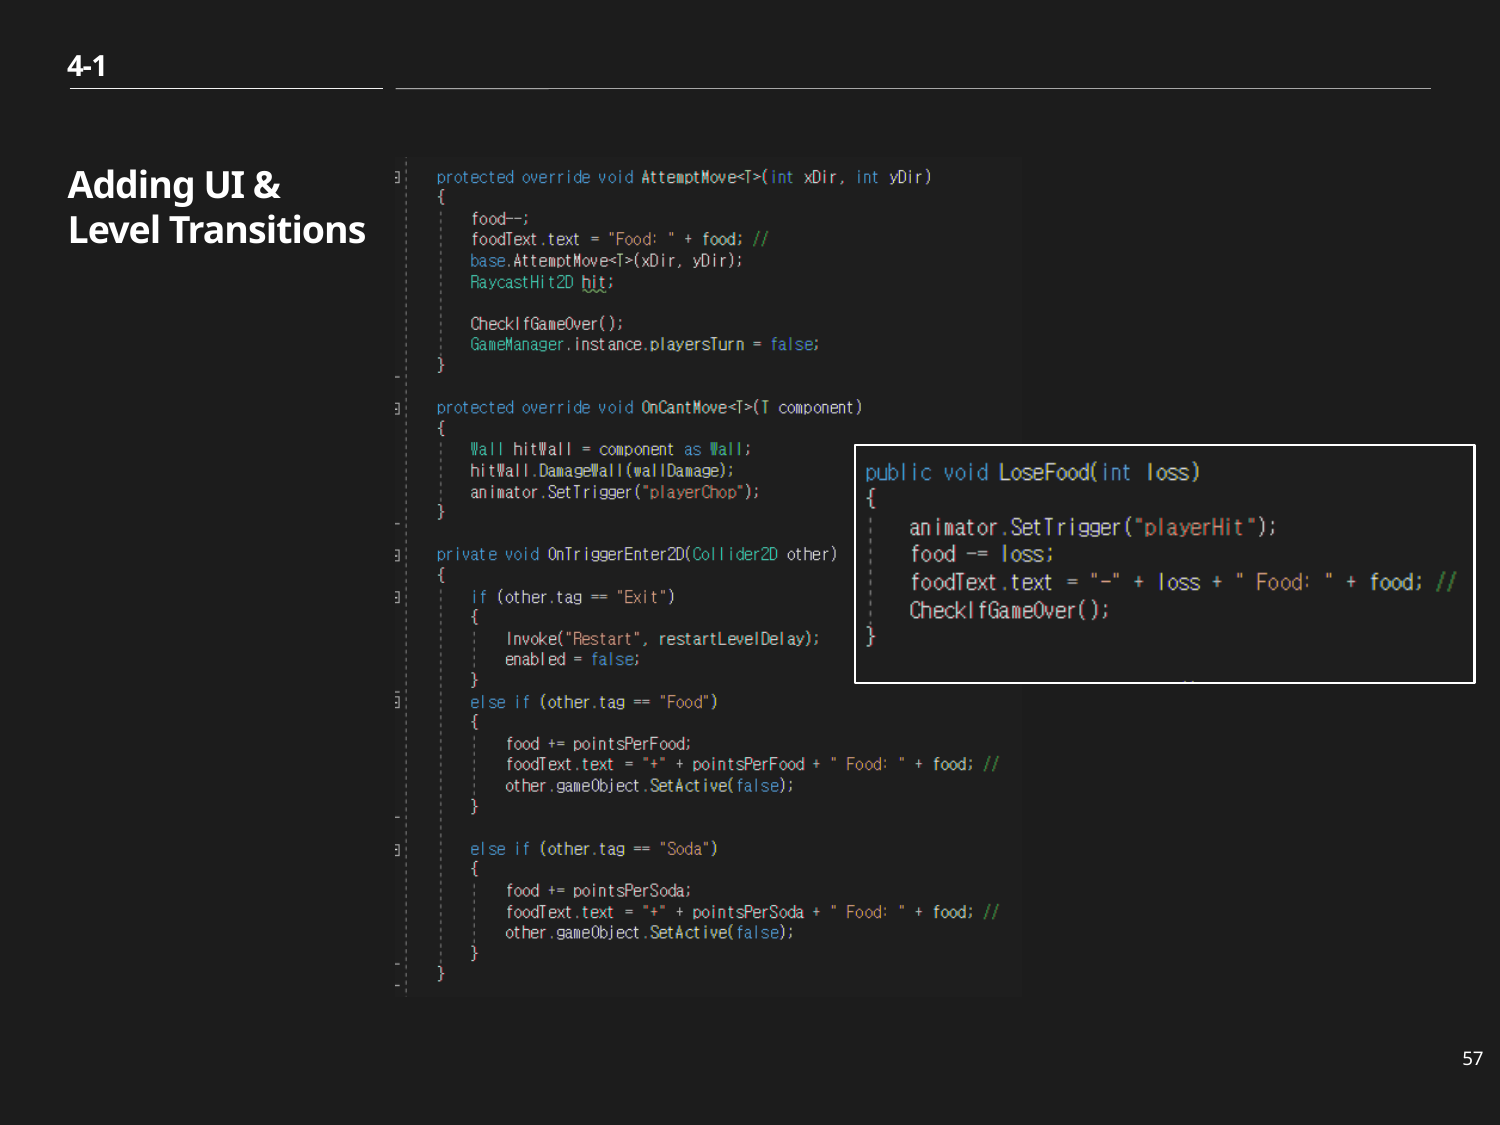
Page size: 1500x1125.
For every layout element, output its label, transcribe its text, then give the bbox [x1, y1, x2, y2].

picture [395, 156, 1474, 997]
title Adding UI & Level Transitions [52, 153, 384, 395]
text_box 4-1 [52, 39, 123, 90]
text_box 57 [1377, 1039, 1499, 1080]
